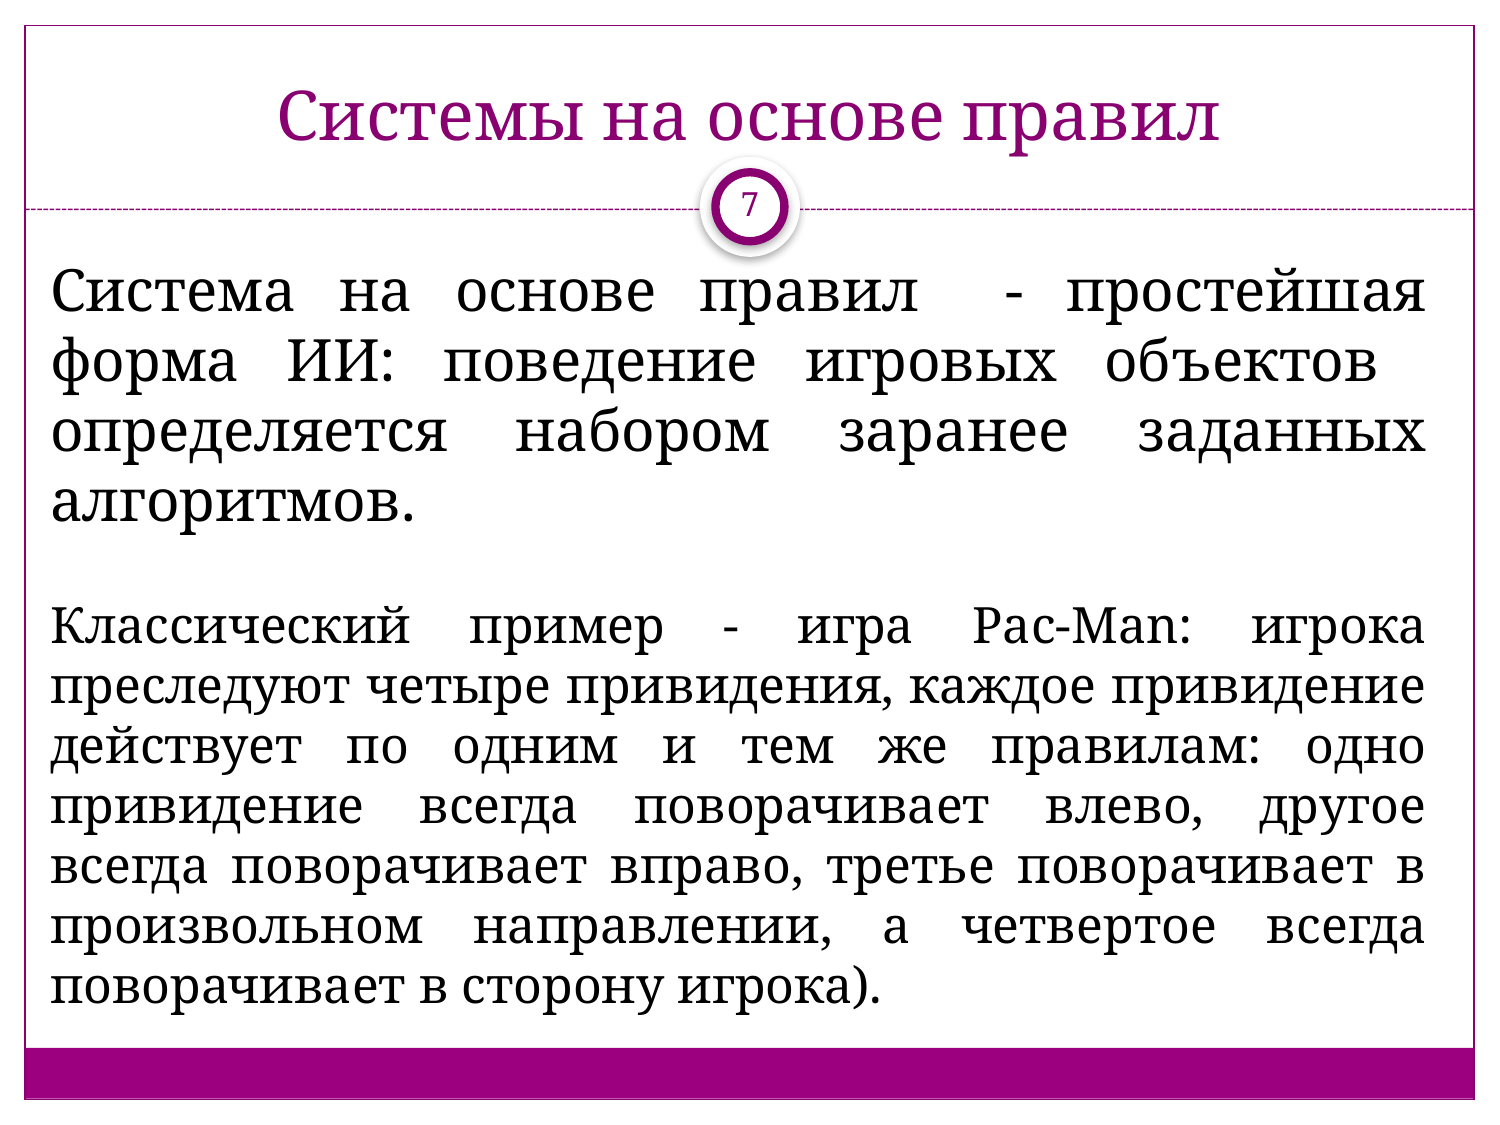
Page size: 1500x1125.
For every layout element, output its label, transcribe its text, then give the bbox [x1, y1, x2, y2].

slide_number 7 [712, 169, 788, 243]
text_box Система на основе правил - простейшая форма ИИ: поведение игровых объектов определяется набором заранее заданных алгоритмов. Классический пример - игра Pac-Man: игрока преследуют четыре привидения, каждое привидение действует по одним и тем же правилам: одно привидение всегда поворачивает влево, другое всегда поворачивает вправо, третье поворачивает в произвольном направлении, а четвертое всегда поворачивает в сторону игрока). [35, 246, 1442, 1021]
title Системы на основе правил [49, 37, 1450, 162]
